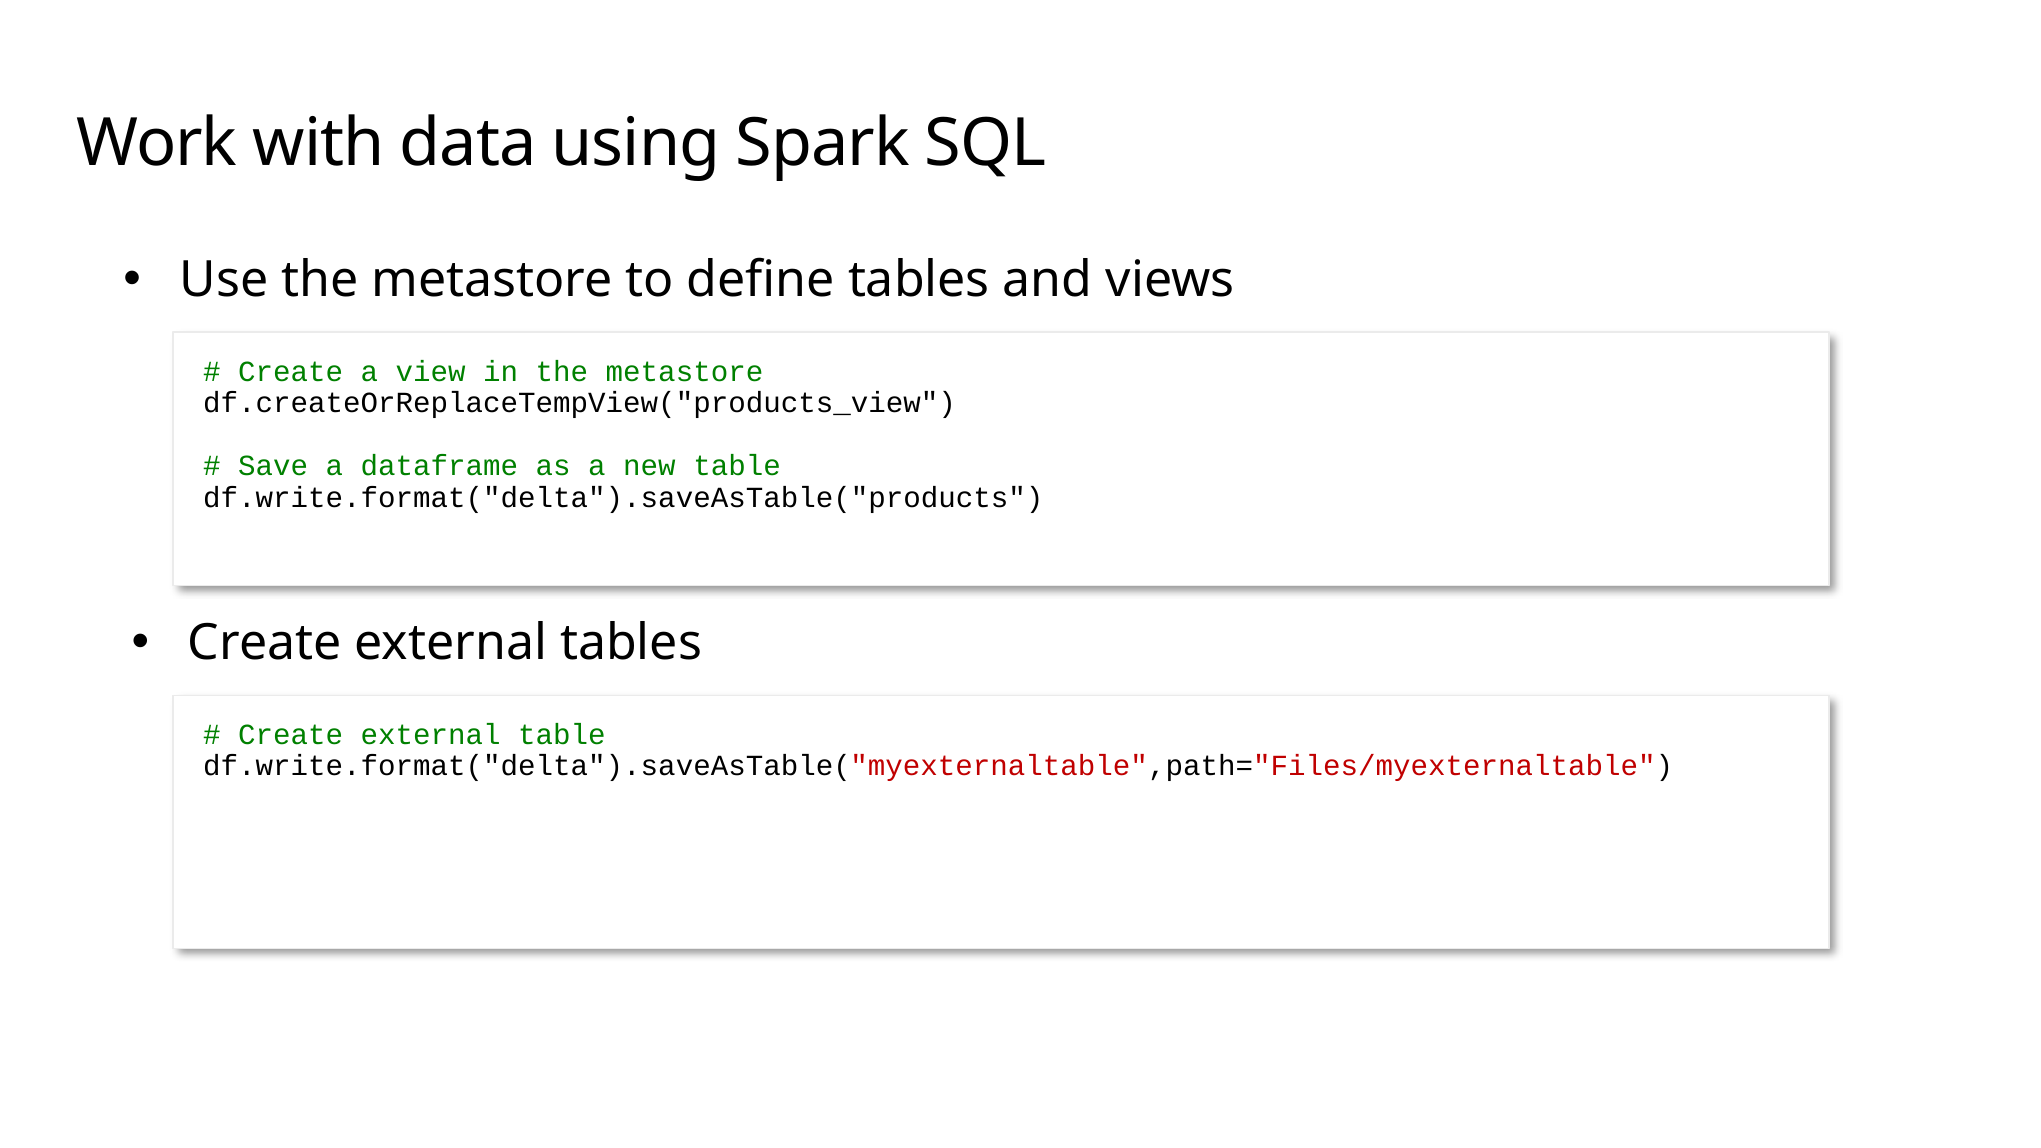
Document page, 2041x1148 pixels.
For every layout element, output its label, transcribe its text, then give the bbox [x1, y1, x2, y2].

text_box Use the metastore to define tables and views [93, 229, 1804, 332]
title Work with data using Spark SQL [76, 93, 1968, 230]
text_box Create external tables [101, 592, 1813, 695]
text_box # Create external table df.write.format("delta").saveAsTable("myexternaltable",path="Files/myexternaltable") [172, 695, 1830, 949]
text_box # Create a view in the metastore df.createOrReplaceTempView("products_view") # Save a dataframe as a new table df.write.format("delta").saveAsTable("products") [172, 331, 1830, 586]
